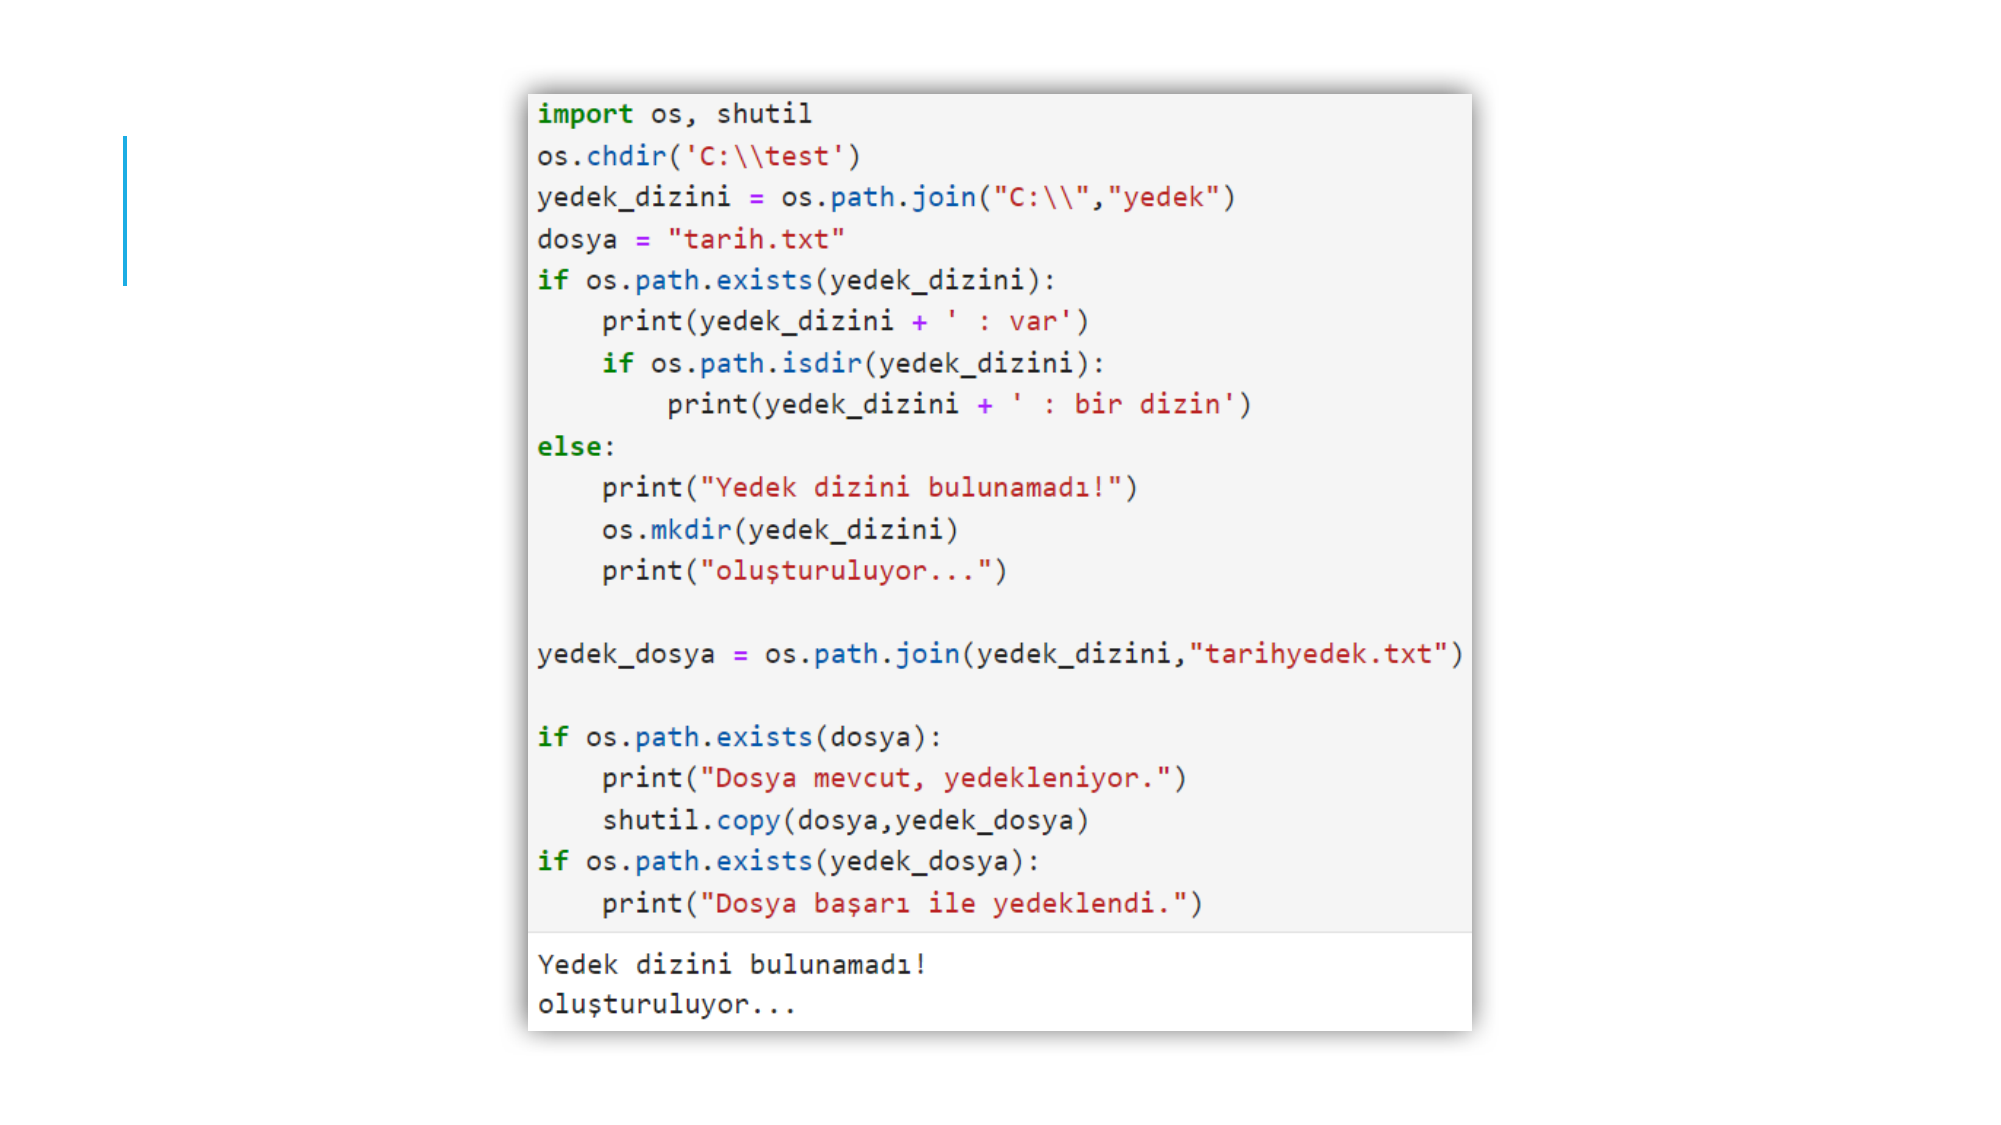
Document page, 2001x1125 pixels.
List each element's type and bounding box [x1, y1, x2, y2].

picture [527, 94, 1472, 1031]
